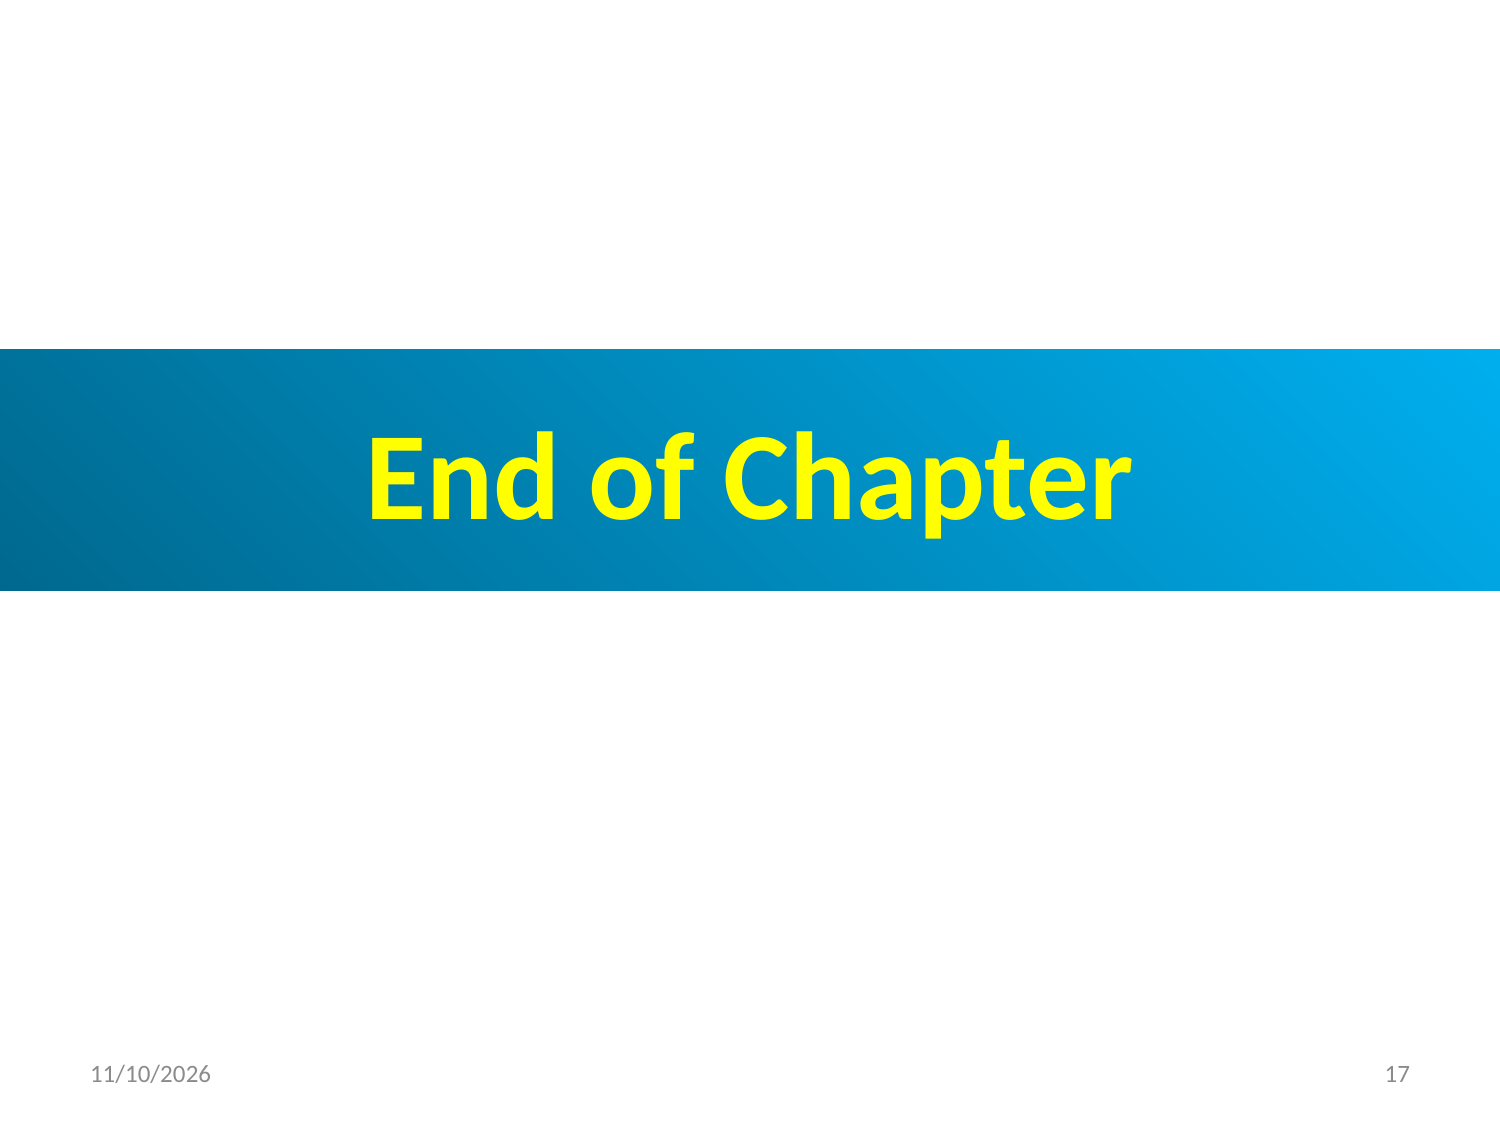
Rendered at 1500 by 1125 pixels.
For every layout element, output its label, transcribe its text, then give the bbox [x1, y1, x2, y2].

slide_number 17 [1074, 1042, 1425, 1103]
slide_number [75, 1042, 425, 1103]
title End of Chapter [0, 349, 1500, 591]
